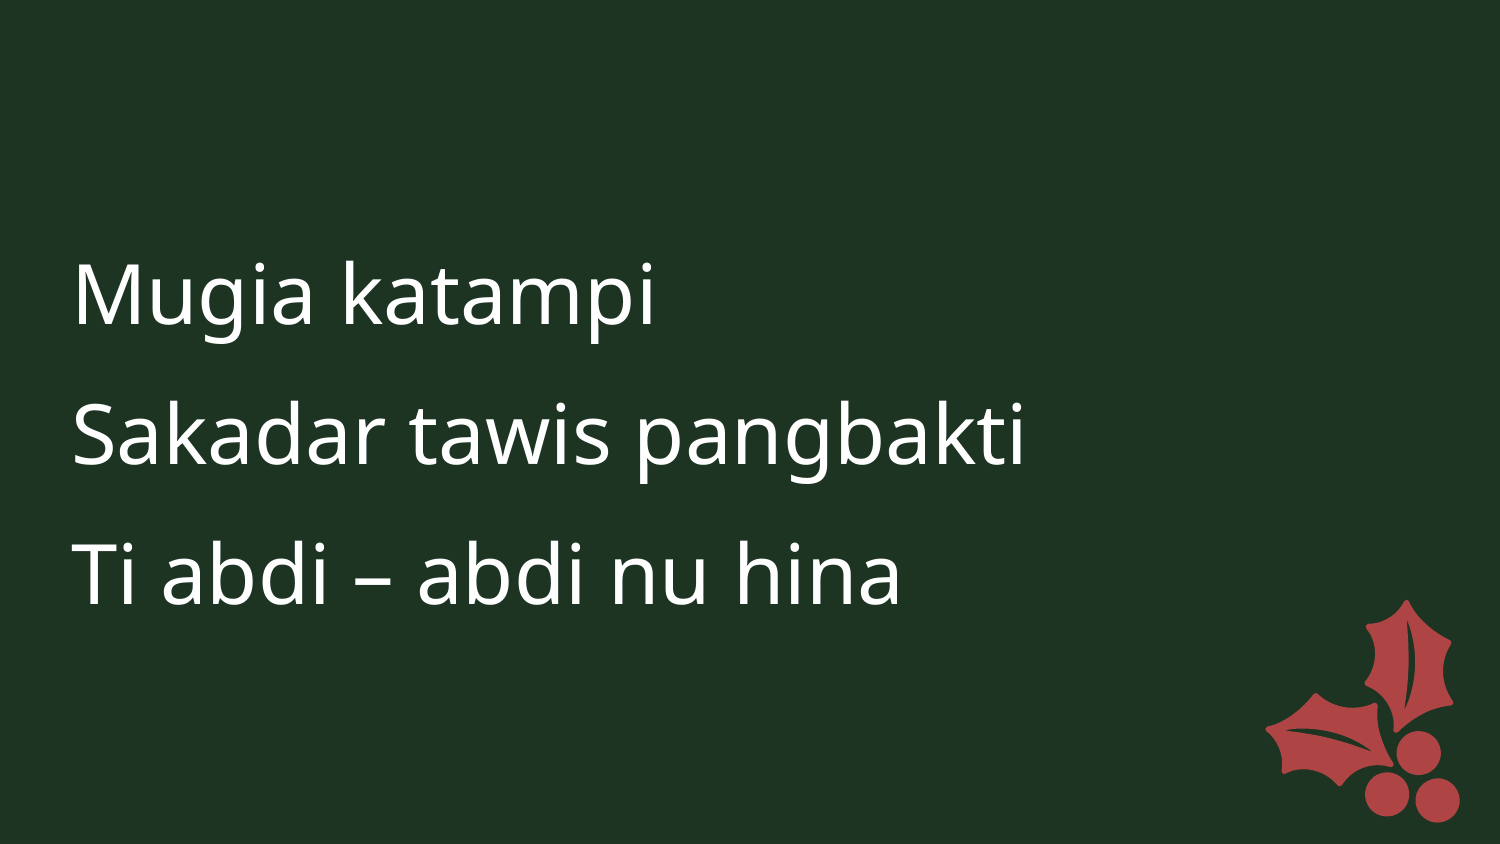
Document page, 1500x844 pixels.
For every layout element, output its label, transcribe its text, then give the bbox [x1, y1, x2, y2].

text_box Mugia katampi Sakadar tawis pangbakti Ti abdi – abdi nu hina [31, 211, 1491, 713]
